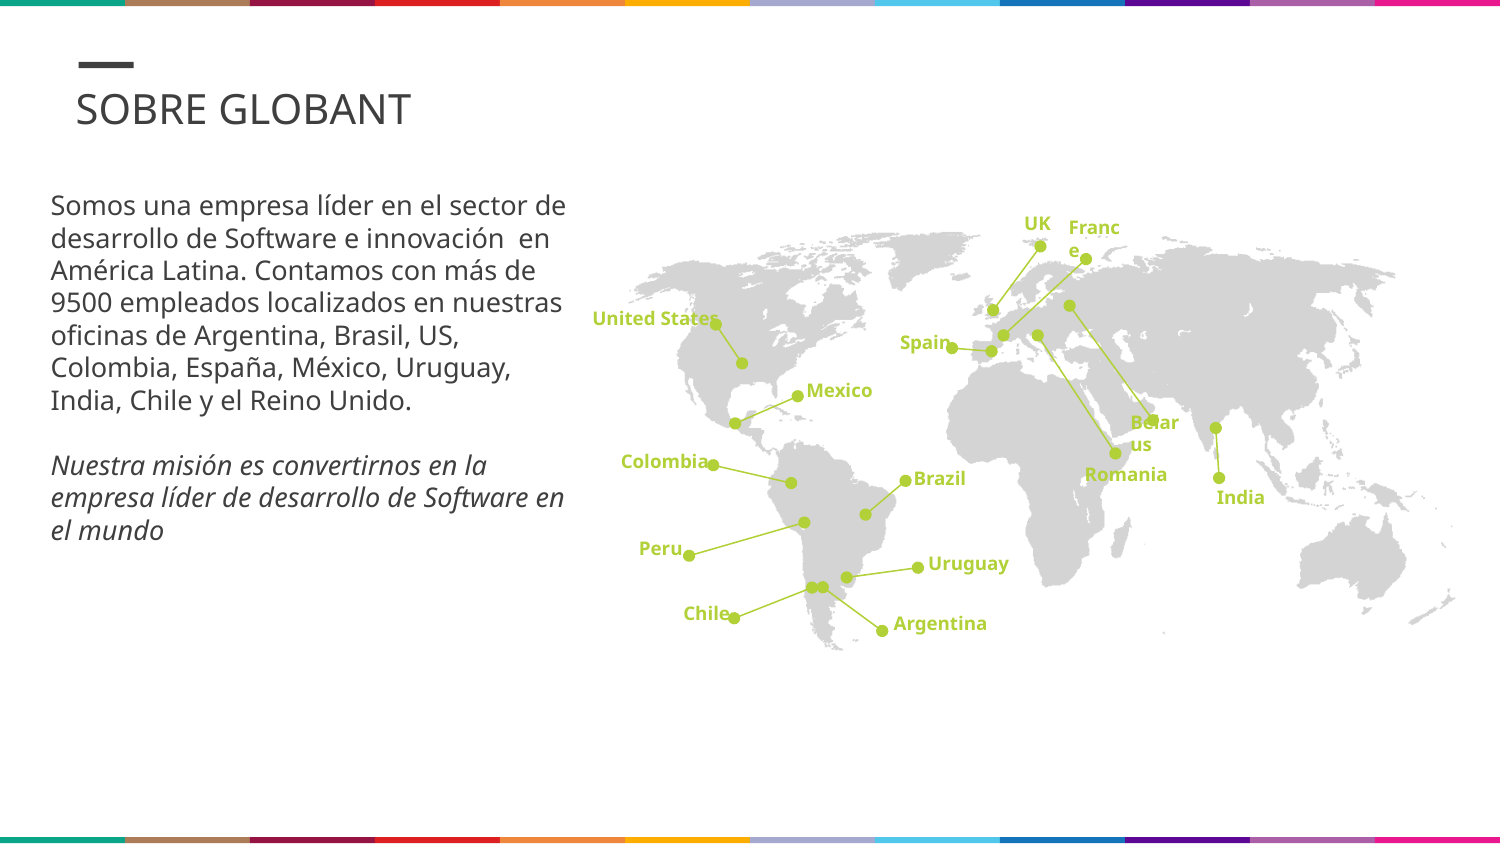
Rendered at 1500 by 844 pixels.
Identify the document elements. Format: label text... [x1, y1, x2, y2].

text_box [577, 198, 1461, 668]
text_box [78, 61, 134, 69]
text_box Somos una empresa líder en el sector de desarrollo de Software e innovación en América Latina. Contamos con más de 9500 empleados localizados en nuestras oficinas de Argentina, Brasil, US, Colombia, España, México, Uruguay, India, Chile y el Reino Unido. Nuestra misión es convertirnos en la empresa líder de desarrollo de Software en el mundo [35, 173, 596, 776]
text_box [1037, 344, 1116, 454]
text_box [1003, 217, 1143, 336]
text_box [0, 836, 1500, 844]
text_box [1119, 305, 1154, 421]
text_box SOBRE GLOBANT [60, 68, 658, 137]
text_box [0, 0, 1500, 7]
